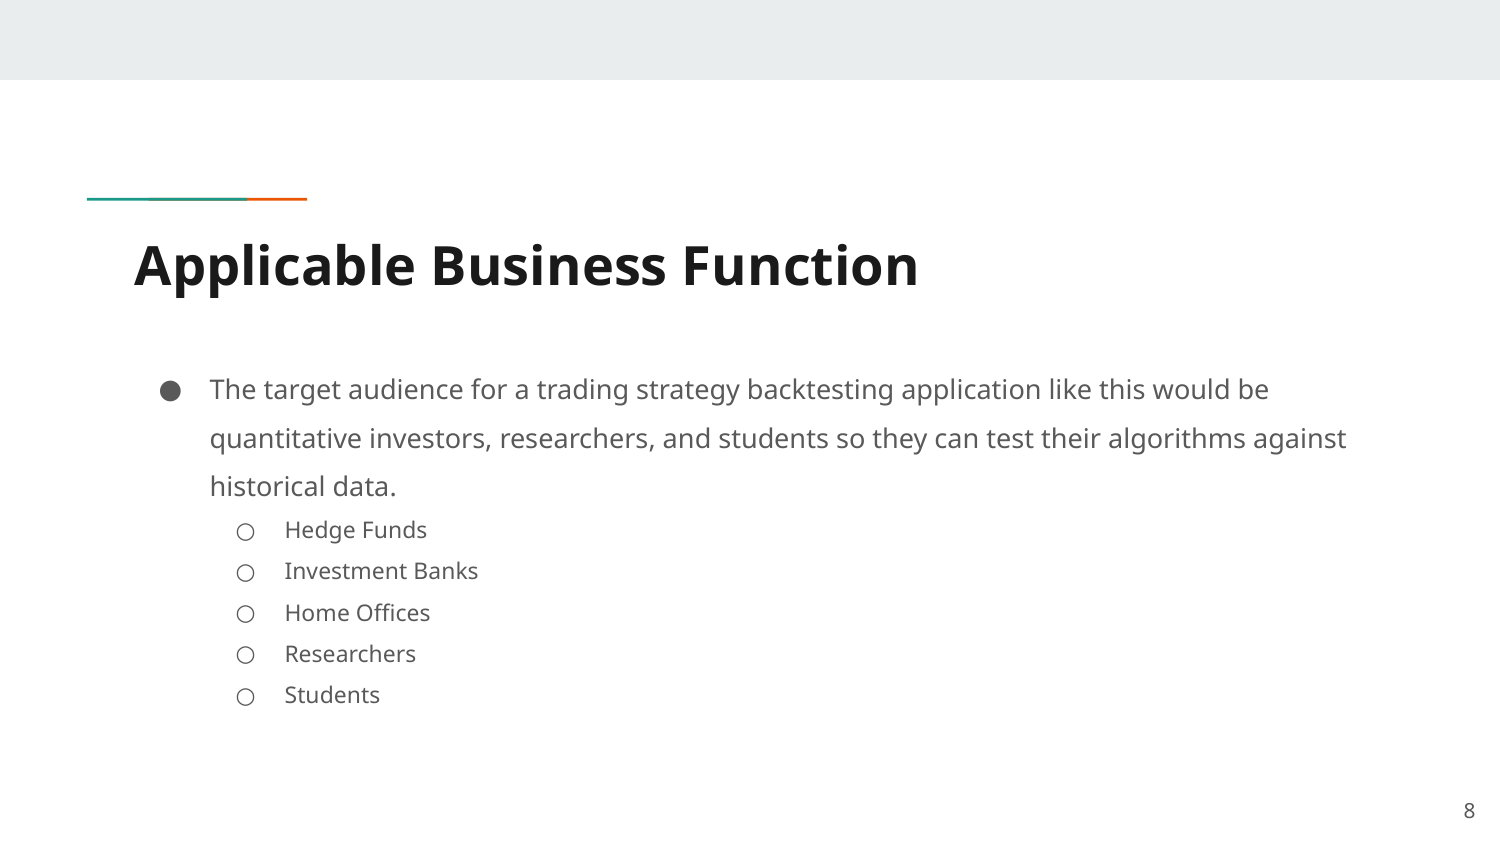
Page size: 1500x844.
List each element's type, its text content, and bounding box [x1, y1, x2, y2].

list The target audience for a trading strategy backtesting application like this would be quantitative investors, researchers, and students so they can test their algorithms against historical data. Hedge Funds Investment Banks Home Offices Researchers Students [119, 341, 1381, 712]
slide_number ‹#› [1400, 779, 1491, 844]
title Applicable Business Function [119, 216, 1381, 305]
